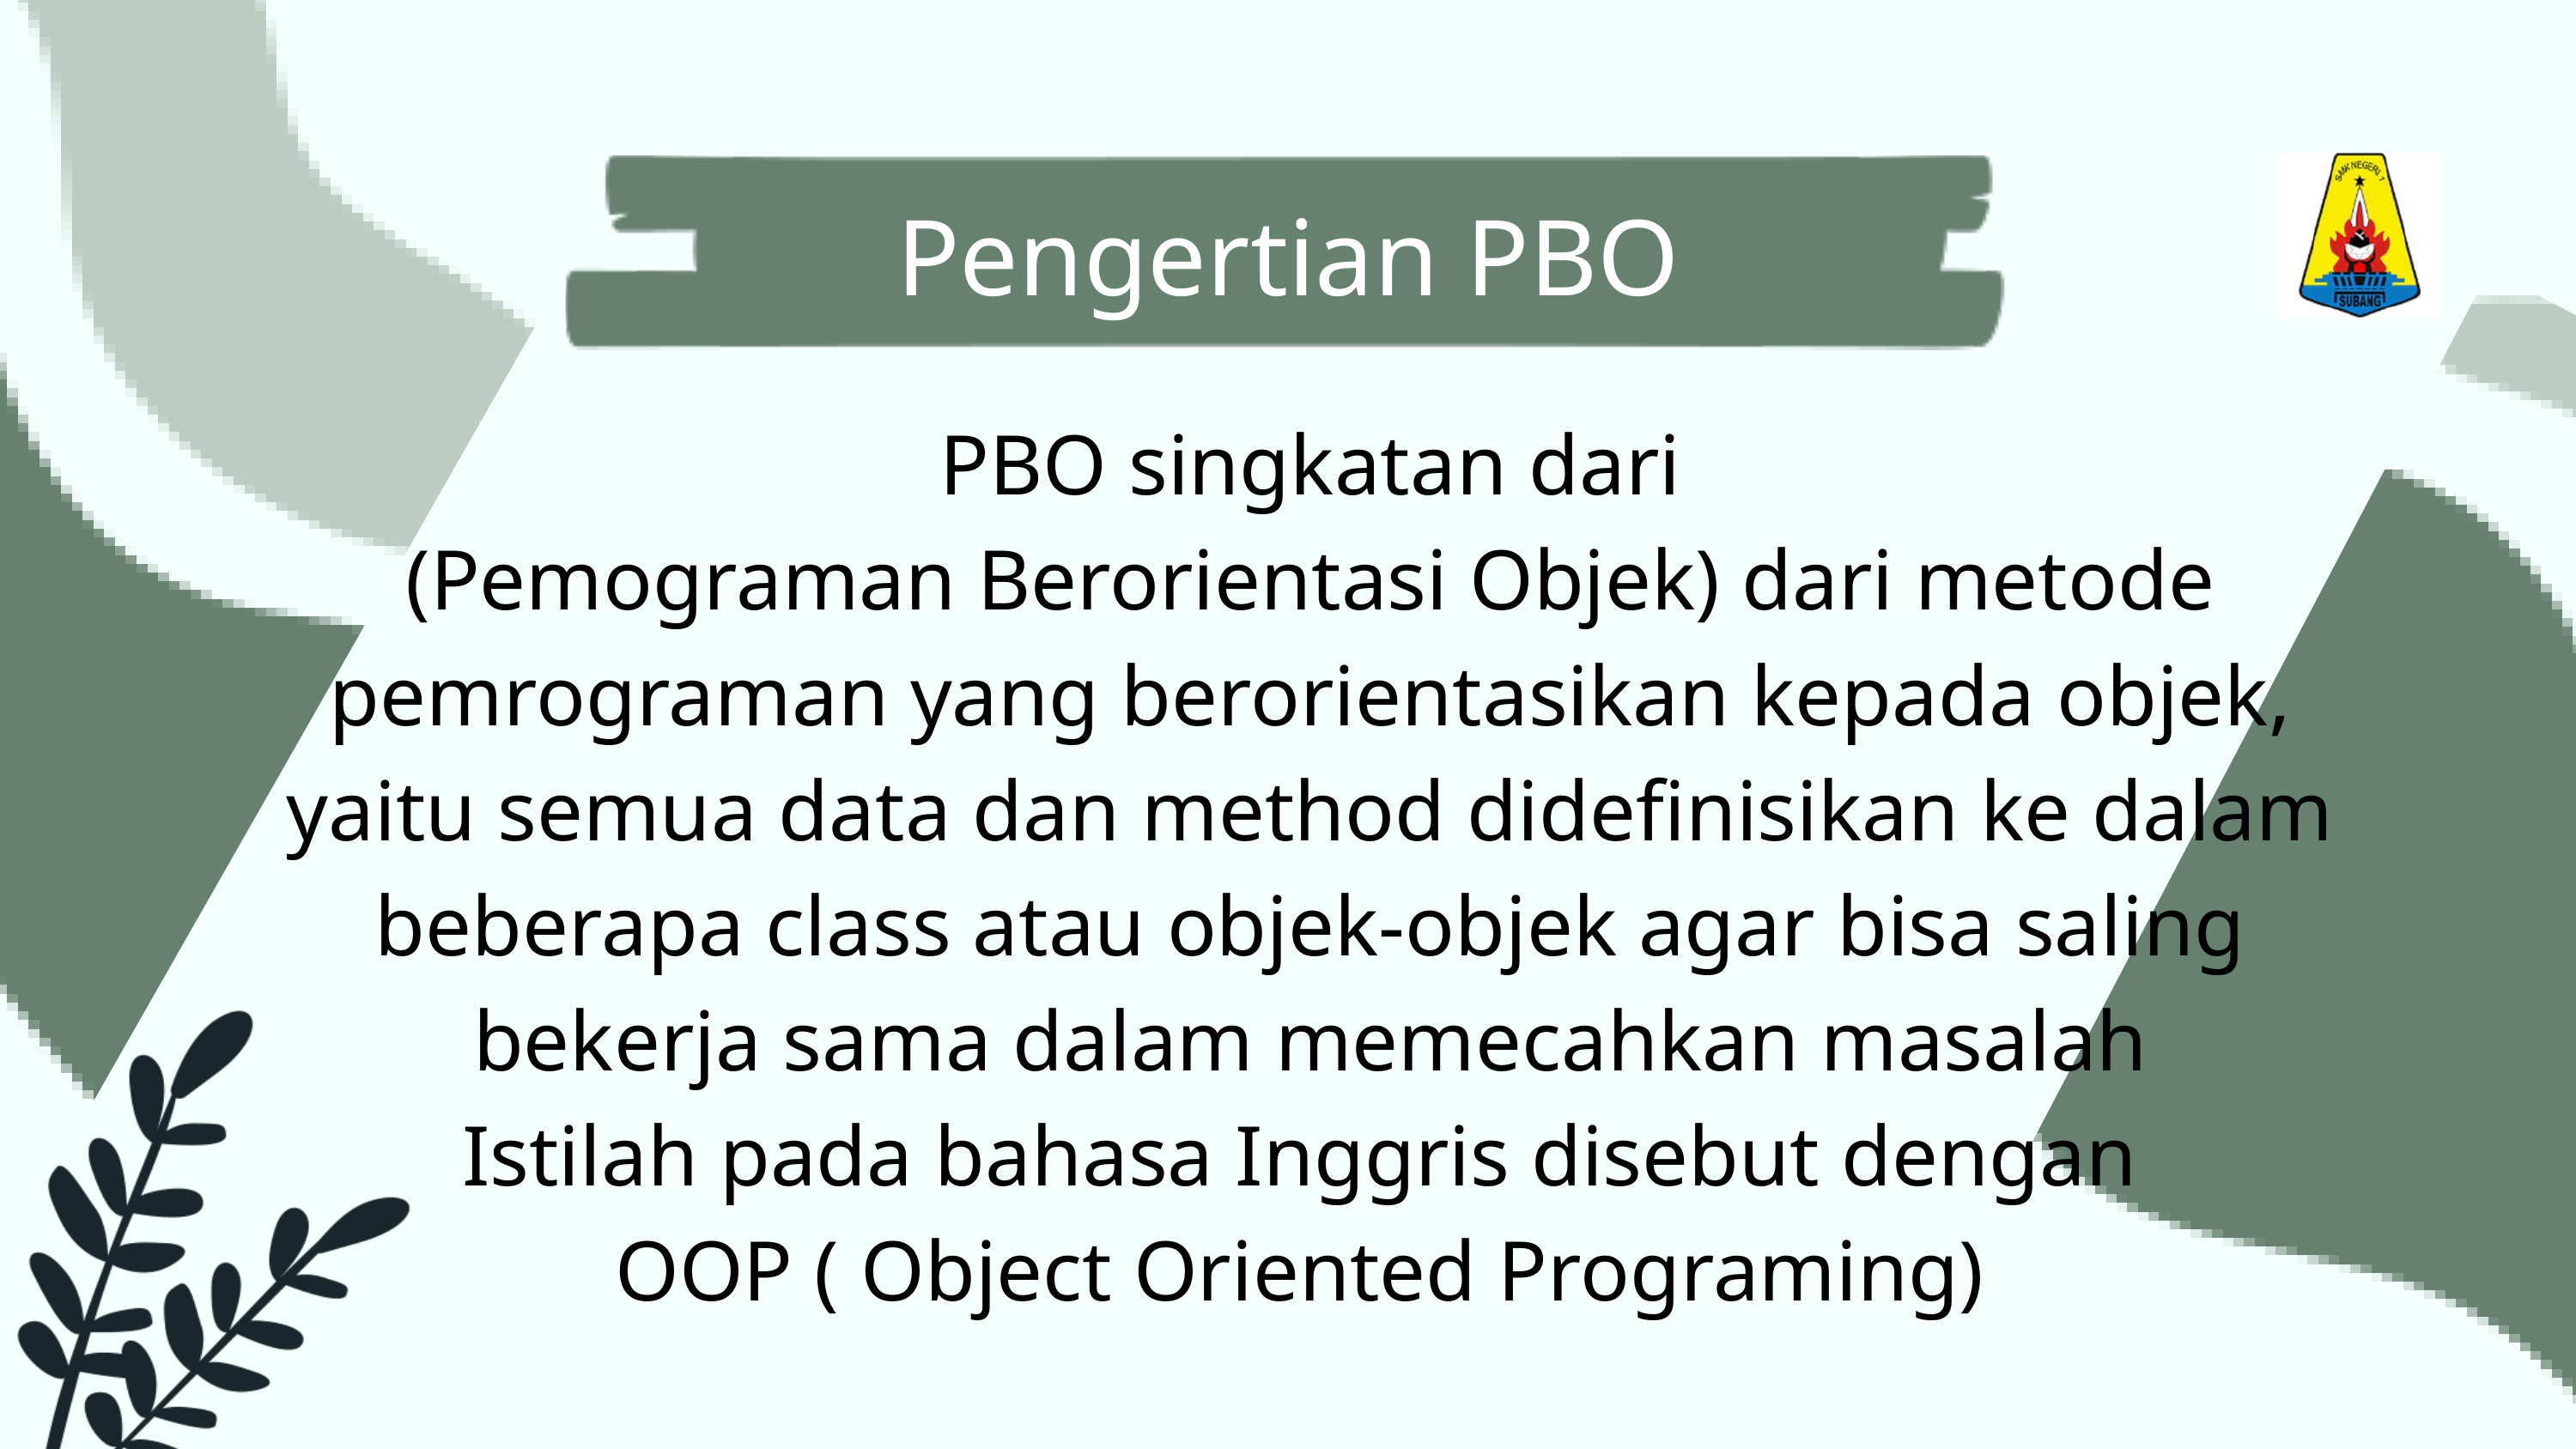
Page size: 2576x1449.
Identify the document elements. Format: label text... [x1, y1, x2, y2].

text_box [0, 0, 565, 1177]
text_box [9, 994, 404, 1449]
text_box PBO singkatan dari (Pemograman Berorientasi Objek) dari metode pemrograman yang berorientasikan kepada objek, yaitu semua data dan method didefinisikan ke dalam beberapa class atau objek-objek agar bisa saling bekerja sama dalam memecahkan masalah Istilah pada bahasa Inggris disebut dengan OOP ( Object Oriented Programing) [262, 396, 2360, 1318]
text_box [2024, 292, 2576, 1449]
text_box [565, 155, 2011, 350]
text_box [2187, 144, 2531, 325]
text_box Pengertian PBO [730, 170, 1845, 317]
